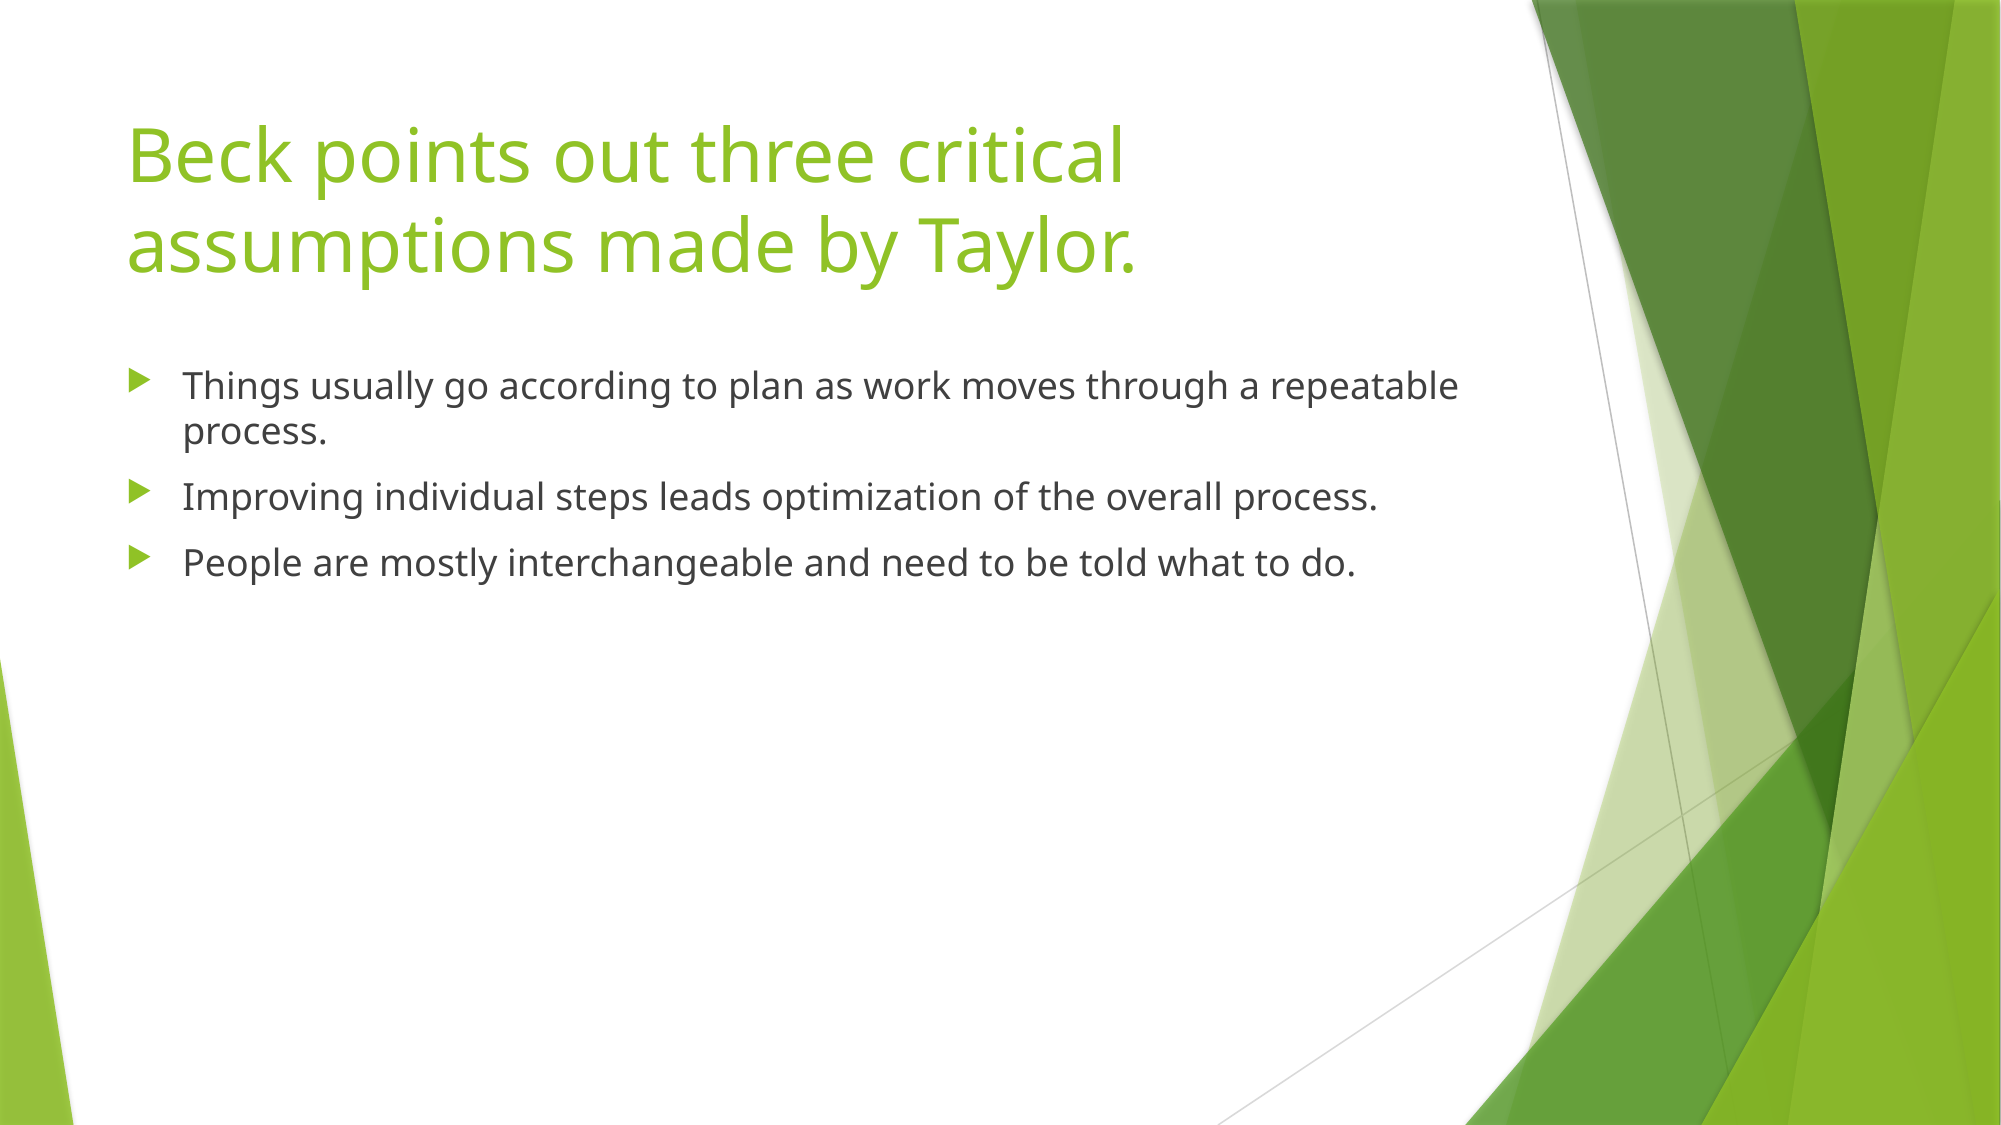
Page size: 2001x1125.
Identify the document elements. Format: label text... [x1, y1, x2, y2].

list Things usually go according to plan as work moves through a repeatable process. Improving individual steps leads optimization of the overall process. People are mostly interchangeable and need to be told what to do. [111, 354, 1522, 992]
title Beck points out three critical assumptions made by Taylor. [111, 99, 1522, 317]
